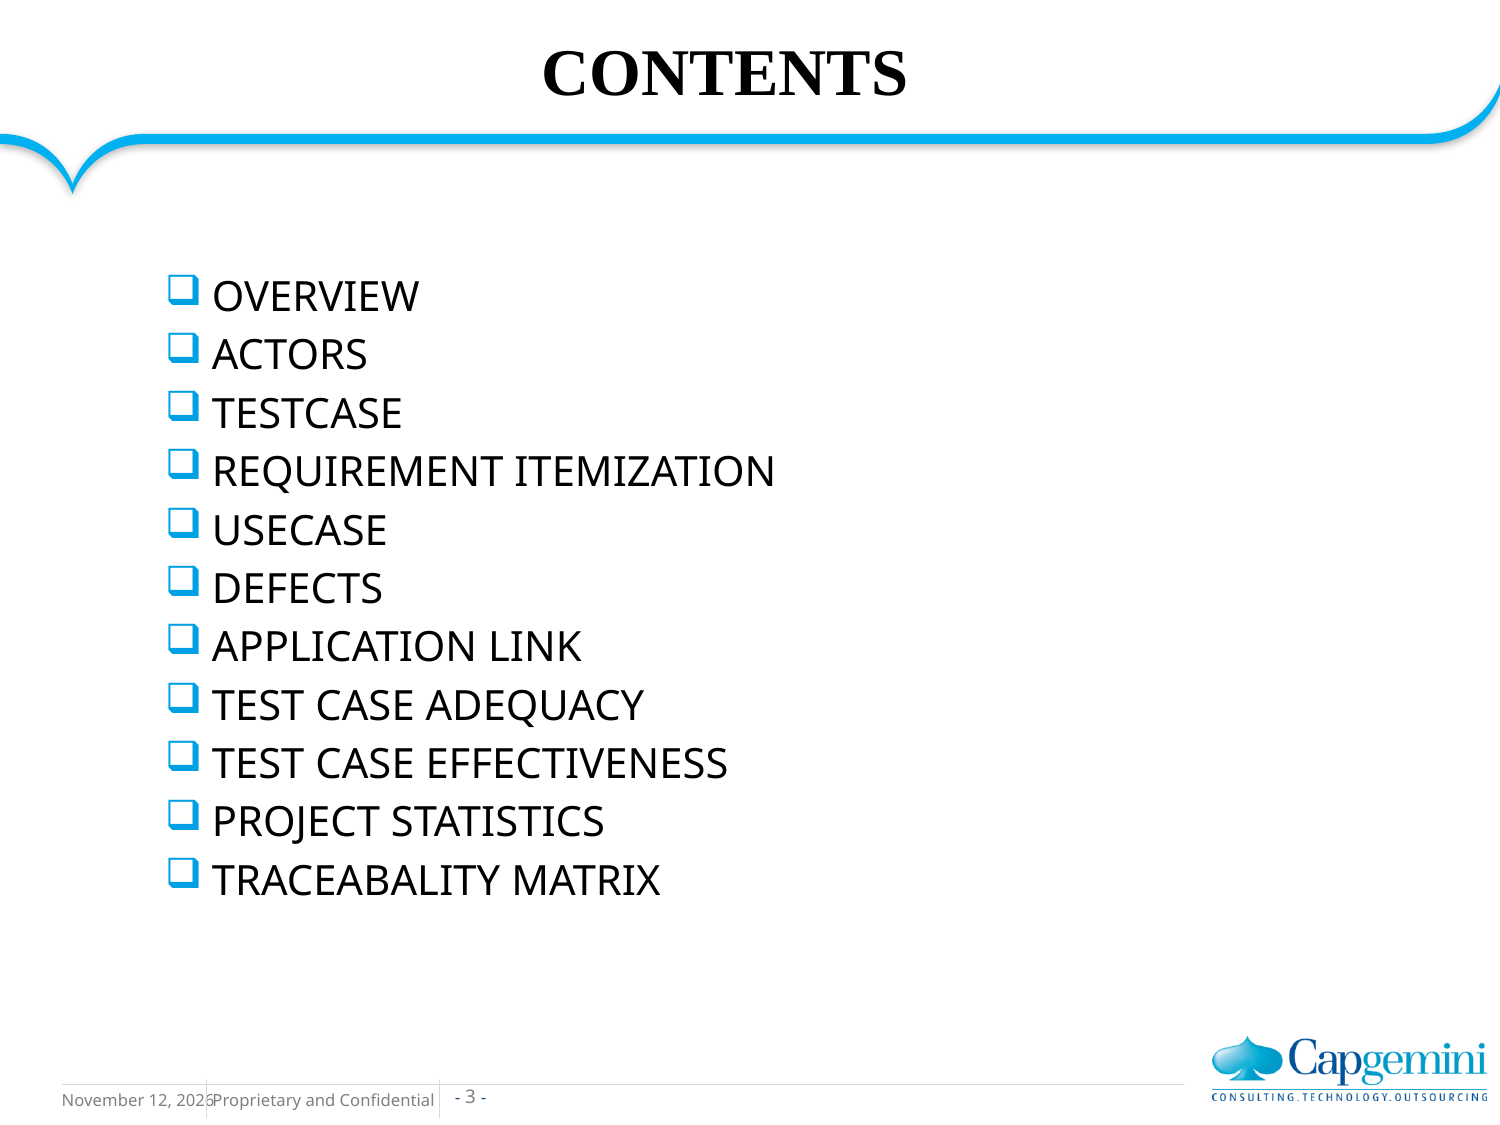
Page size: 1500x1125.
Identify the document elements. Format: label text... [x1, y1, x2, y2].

list OVERVIEW ACTORS TESTCASE REQUIREMENT ITEMIZATION USECASE DEFECTS APPLICATION LINK TEST CASE ADEQUACY TEST CASE EFFECTIVENESS PROJECT STATISTICS TRACEABALITY MATRIX [75, 262, 1425, 1005]
picture [1212, 1036, 1487, 1101]
title CONTENTS [50, 3, 1400, 134]
